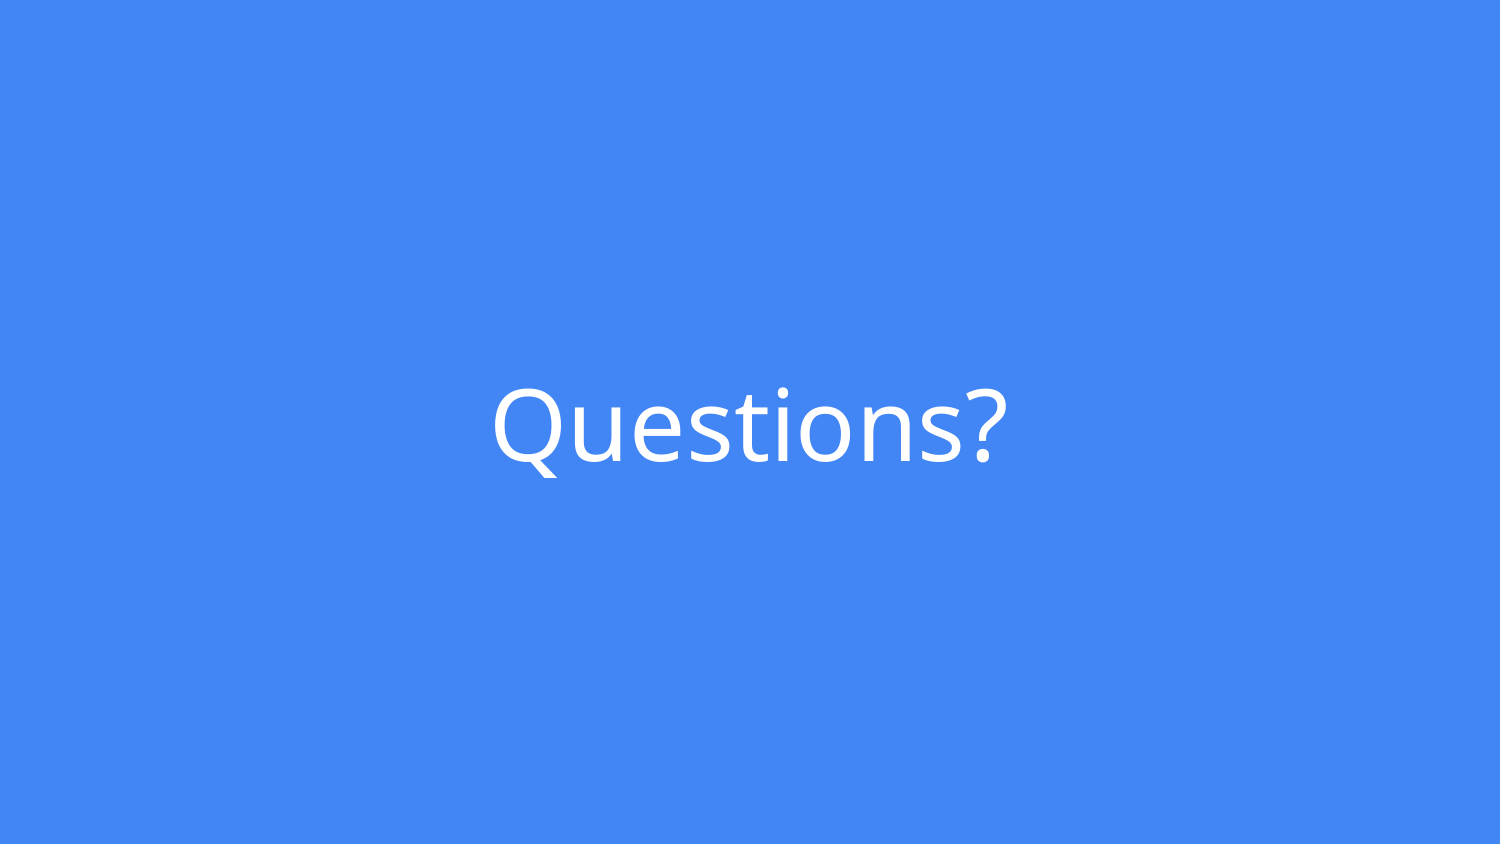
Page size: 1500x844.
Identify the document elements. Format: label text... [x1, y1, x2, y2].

title Questions? [75, 338, 1425, 505]
